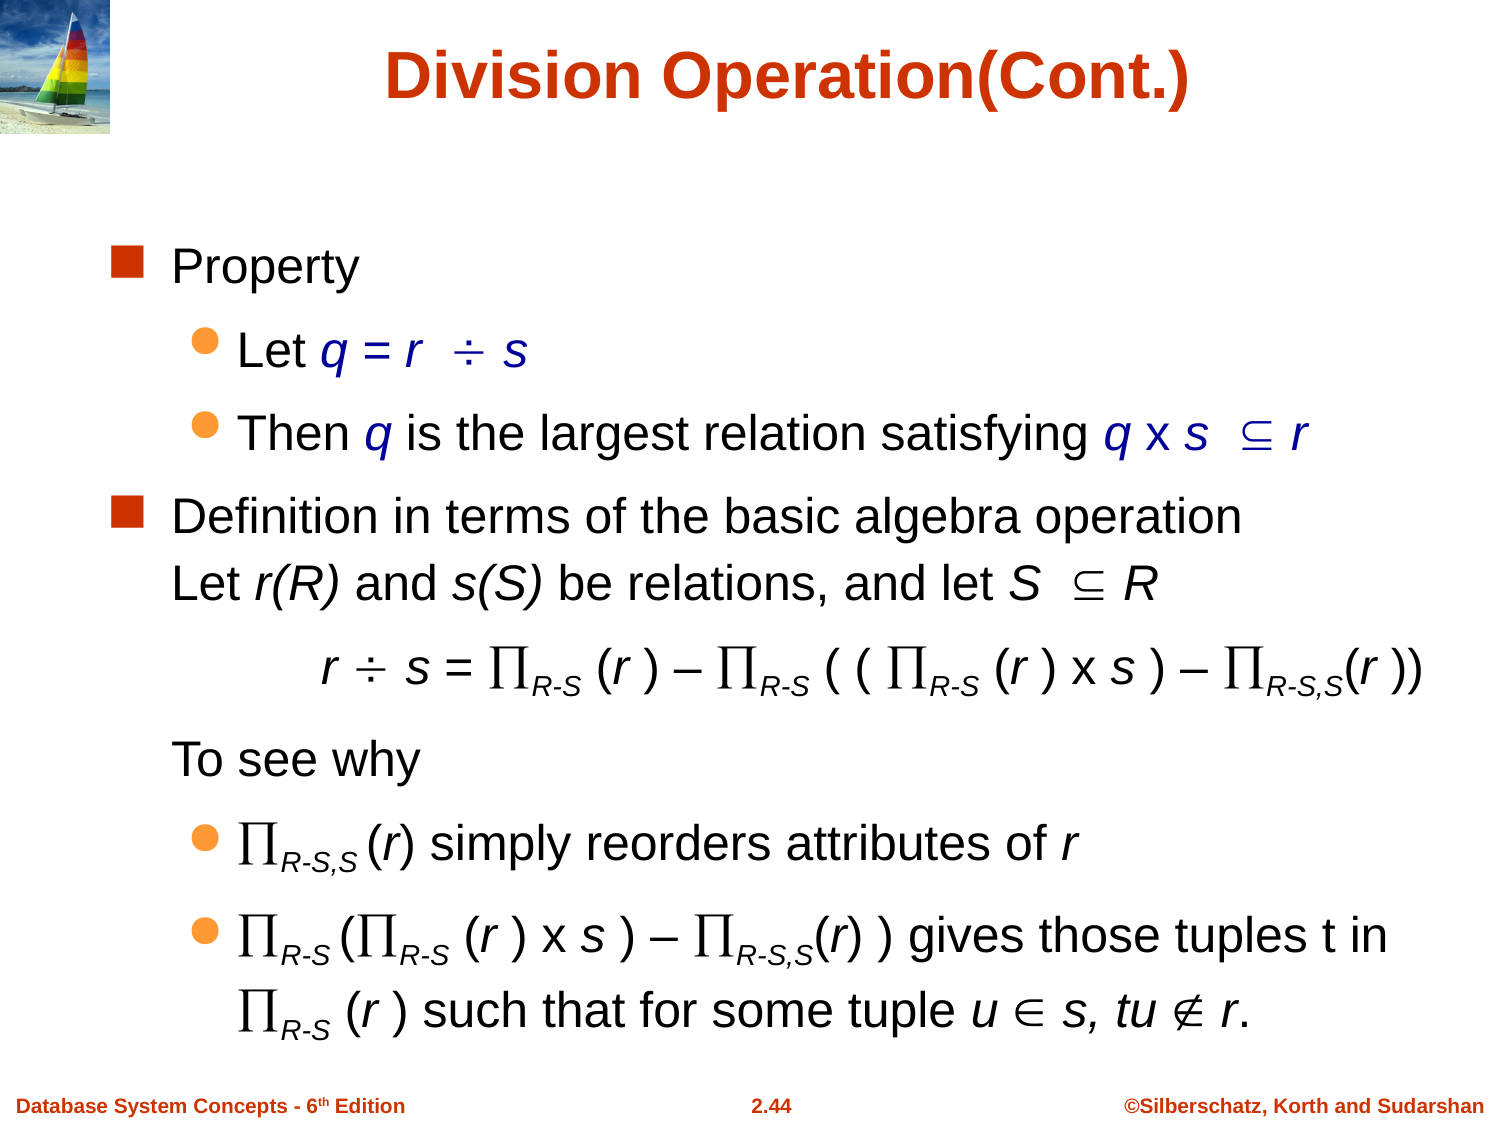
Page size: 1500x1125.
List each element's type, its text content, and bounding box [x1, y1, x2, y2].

title Division Operation(Cont.) [125, 18, 1452, 120]
list Property Let q = r  s Then q is the largest relation satisfying q x s  r Definition in terms of the basic algebra operation Let r(R) and s(S) be relations, and let S  R r  s = R-S (r ) – R-S ( ( R-S (r ) x s ) – R-S,S(r )) To see why R-S,S (r) simply reorders attributes of r R-S (R-S (r ) x s ) – R-S,S(r) ) gives those tuples t in R-S (r ) such that for some tuple u  s, tu  r. [99, 220, 1451, 1013]
picture [0, 0, 110, 134]
